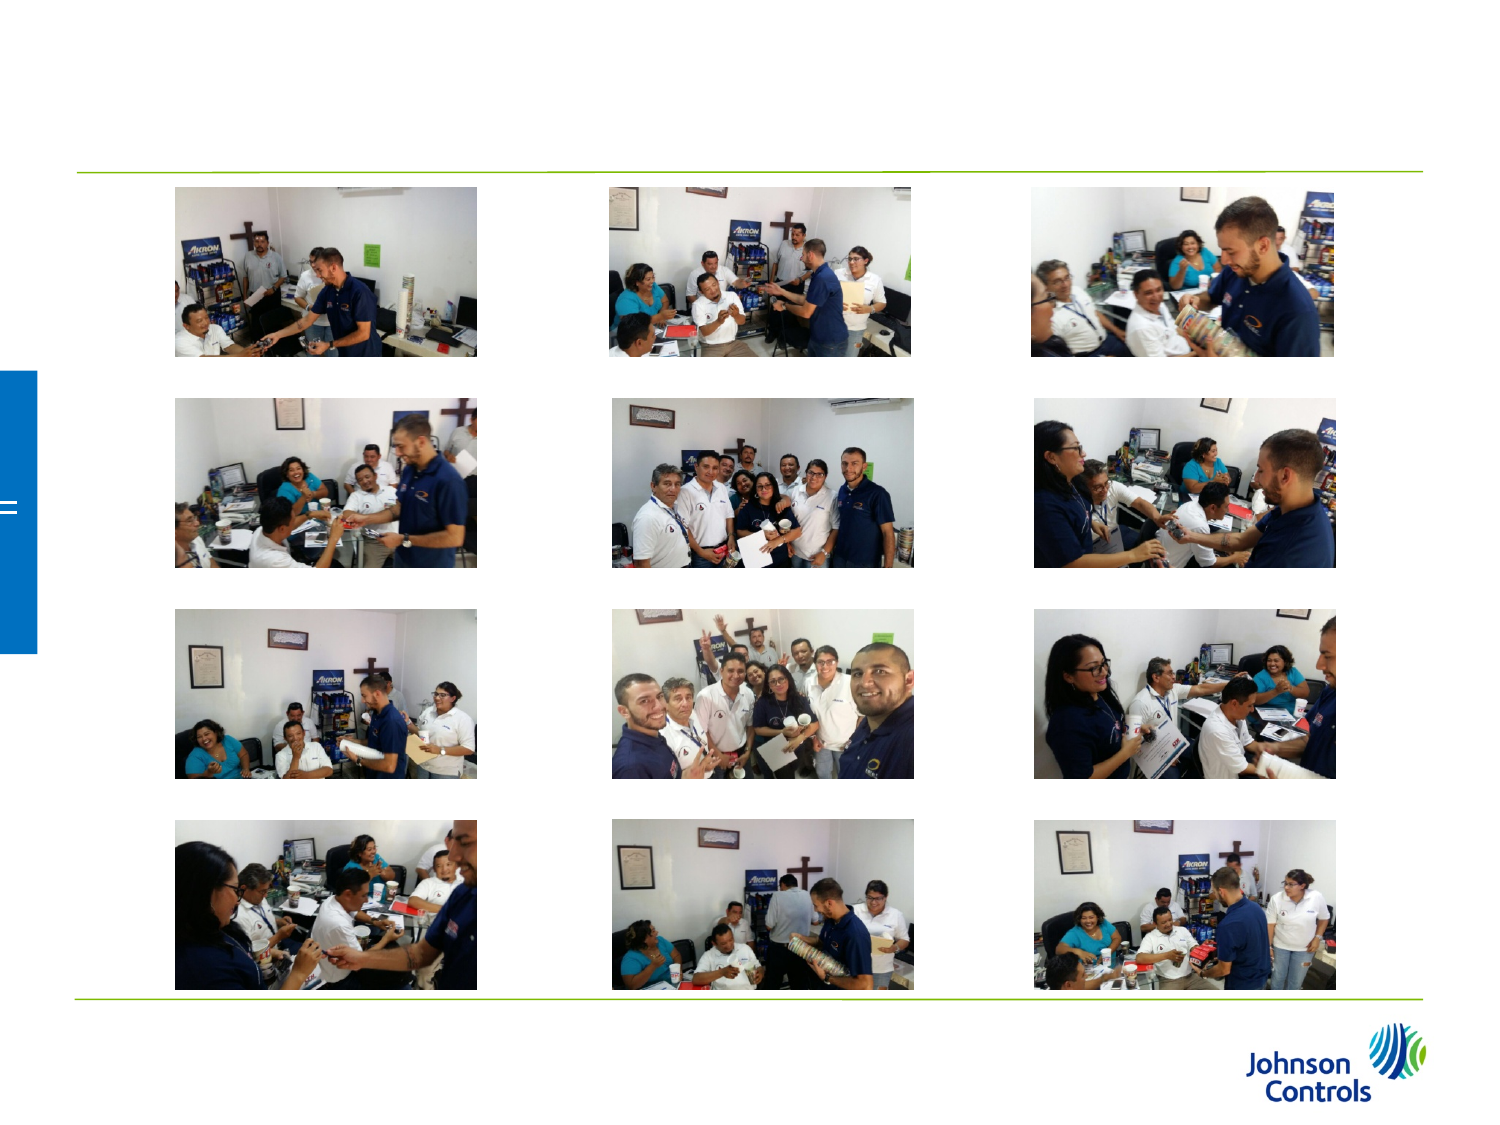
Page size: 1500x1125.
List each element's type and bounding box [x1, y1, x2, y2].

picture [1034, 820, 1337, 991]
picture [611, 398, 914, 569]
picture [1034, 398, 1337, 569]
picture [1034, 608, 1337, 779]
picture [611, 819, 914, 990]
picture [609, 187, 911, 358]
picture [1031, 187, 1334, 358]
picture [175, 398, 478, 569]
picture [175, 608, 478, 779]
picture [611, 609, 914, 780]
picture [1225, 1003, 1448, 1114]
picture [175, 187, 478, 358]
picture [175, 820, 478, 991]
